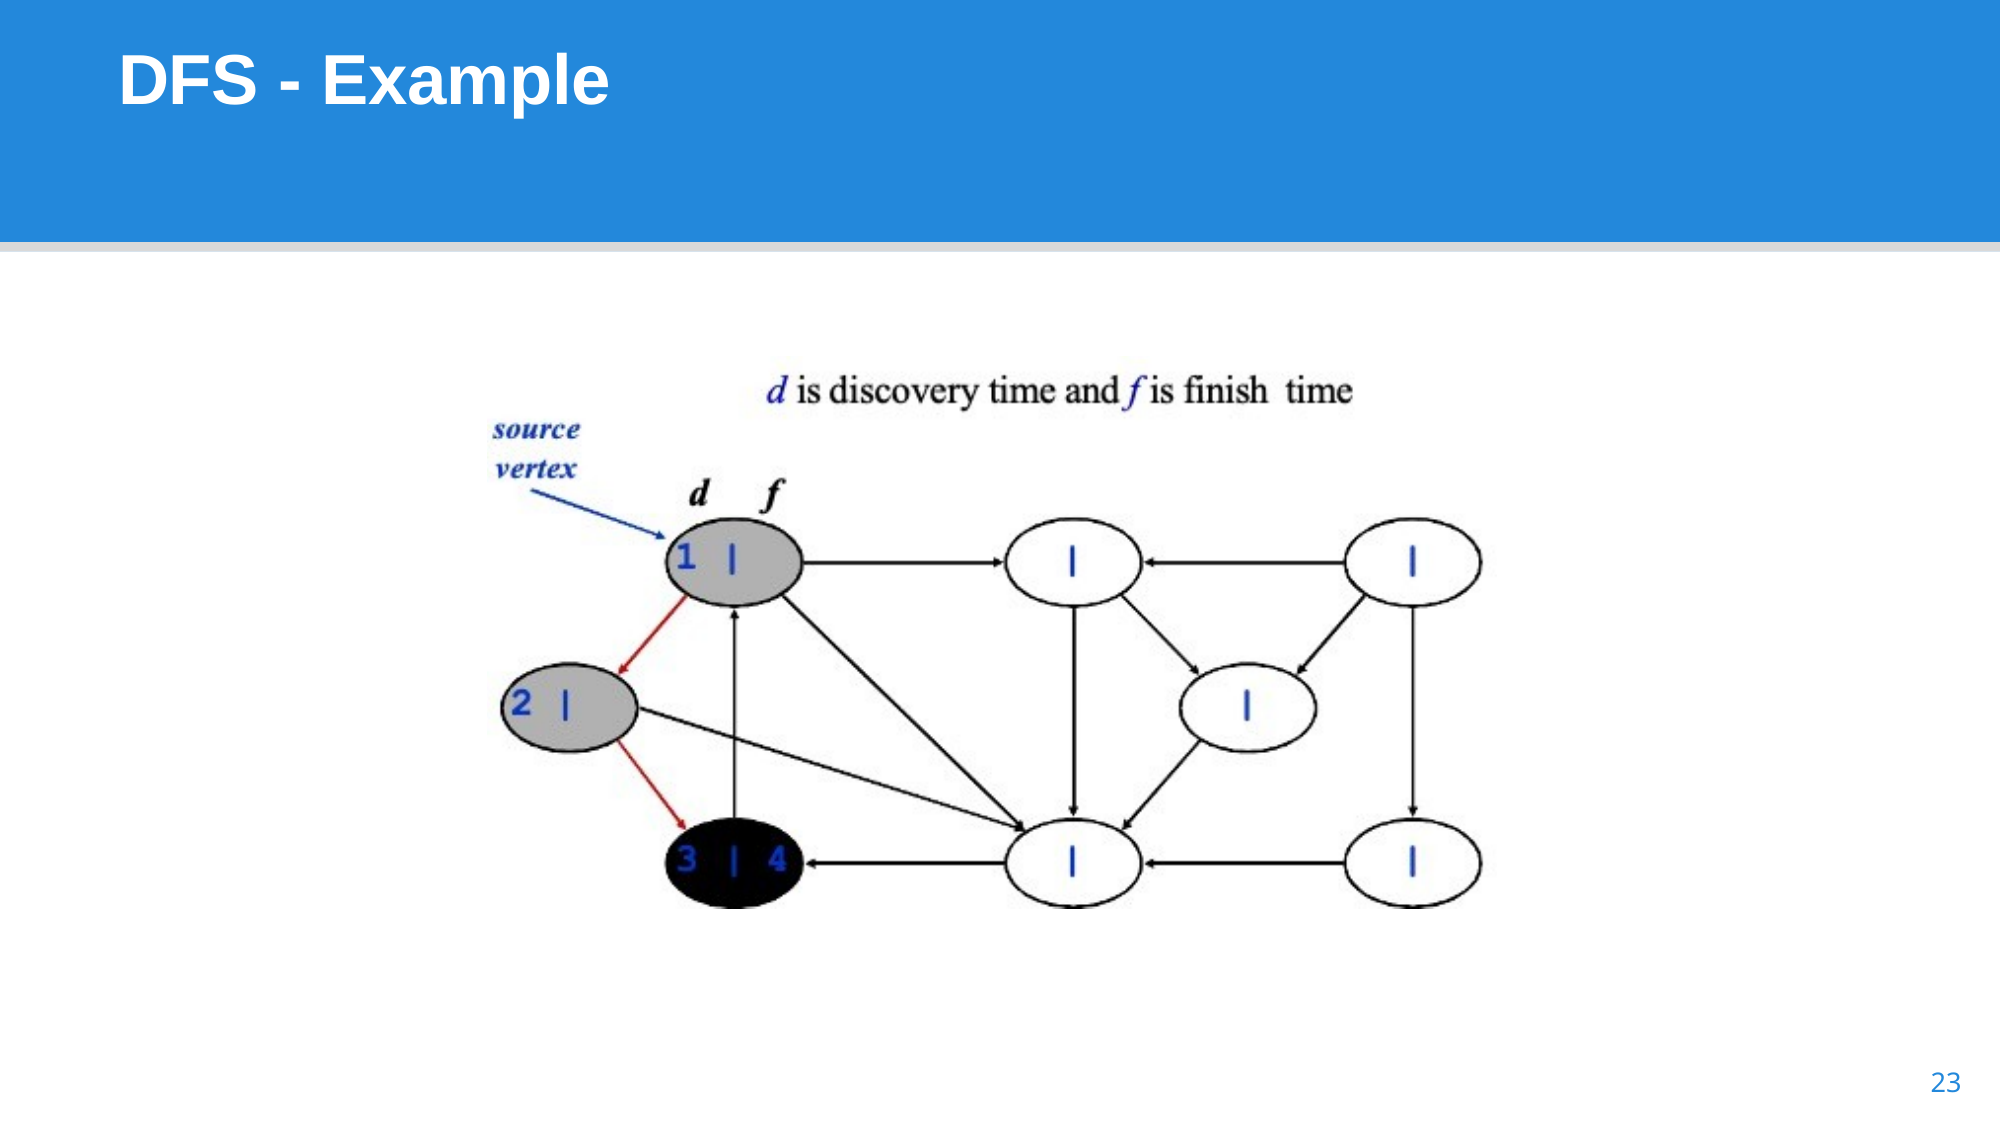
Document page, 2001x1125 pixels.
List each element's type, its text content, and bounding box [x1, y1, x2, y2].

title DFS - Example [115, 32, 1884, 223]
picture [487, 356, 1497, 909]
slide_number 23 [1924, 1064, 1982, 1125]
